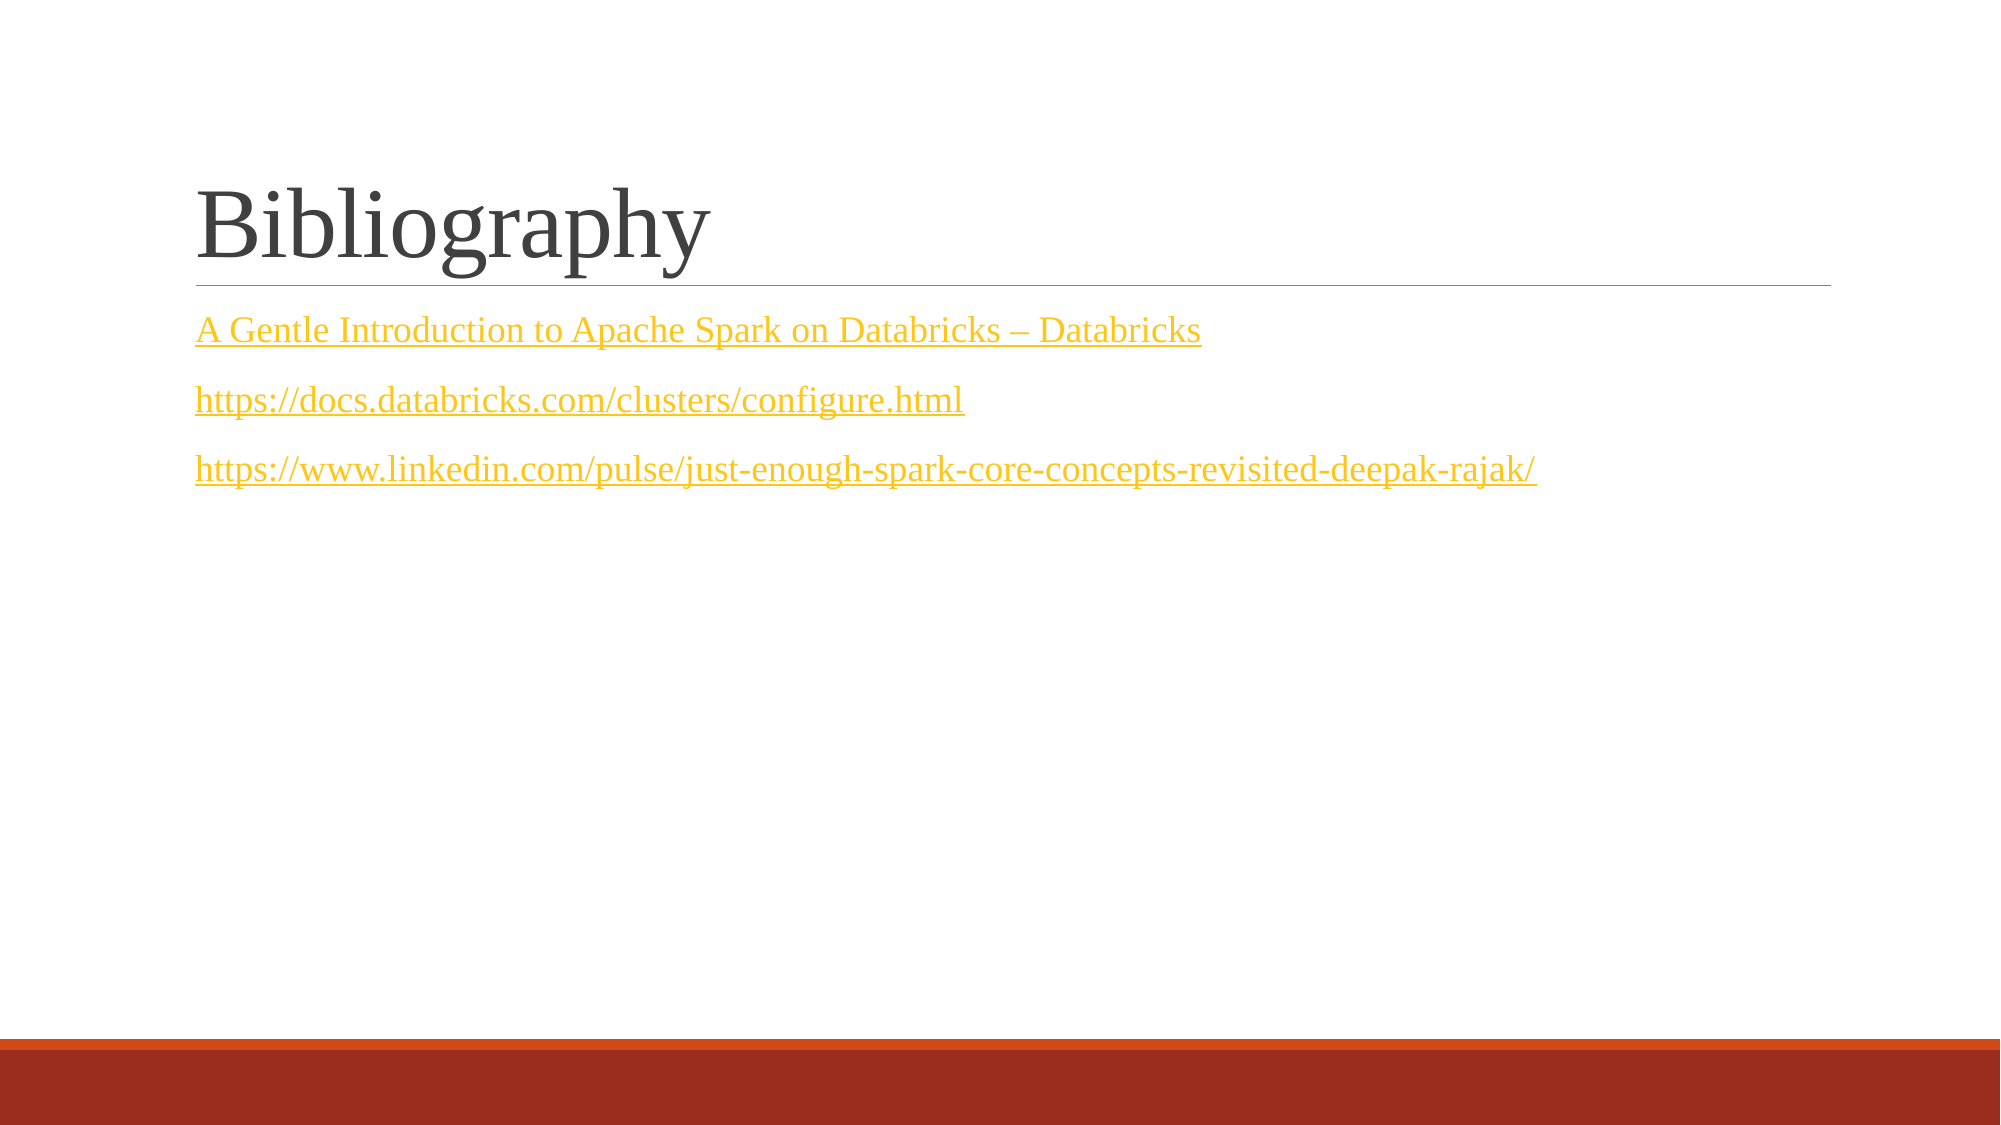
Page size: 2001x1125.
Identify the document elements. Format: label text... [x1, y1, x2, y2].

title Bibliography [180, 47, 1830, 285]
list A Gentle Introduction to Apache Spark on Databricks – Databricks https://docs.databricks.com/clusters/configure.html https://www.linkedin.com/pulse/just-enough-spark-core-concepts-revisited-deepak-rajak/ [180, 302, 1830, 963]
